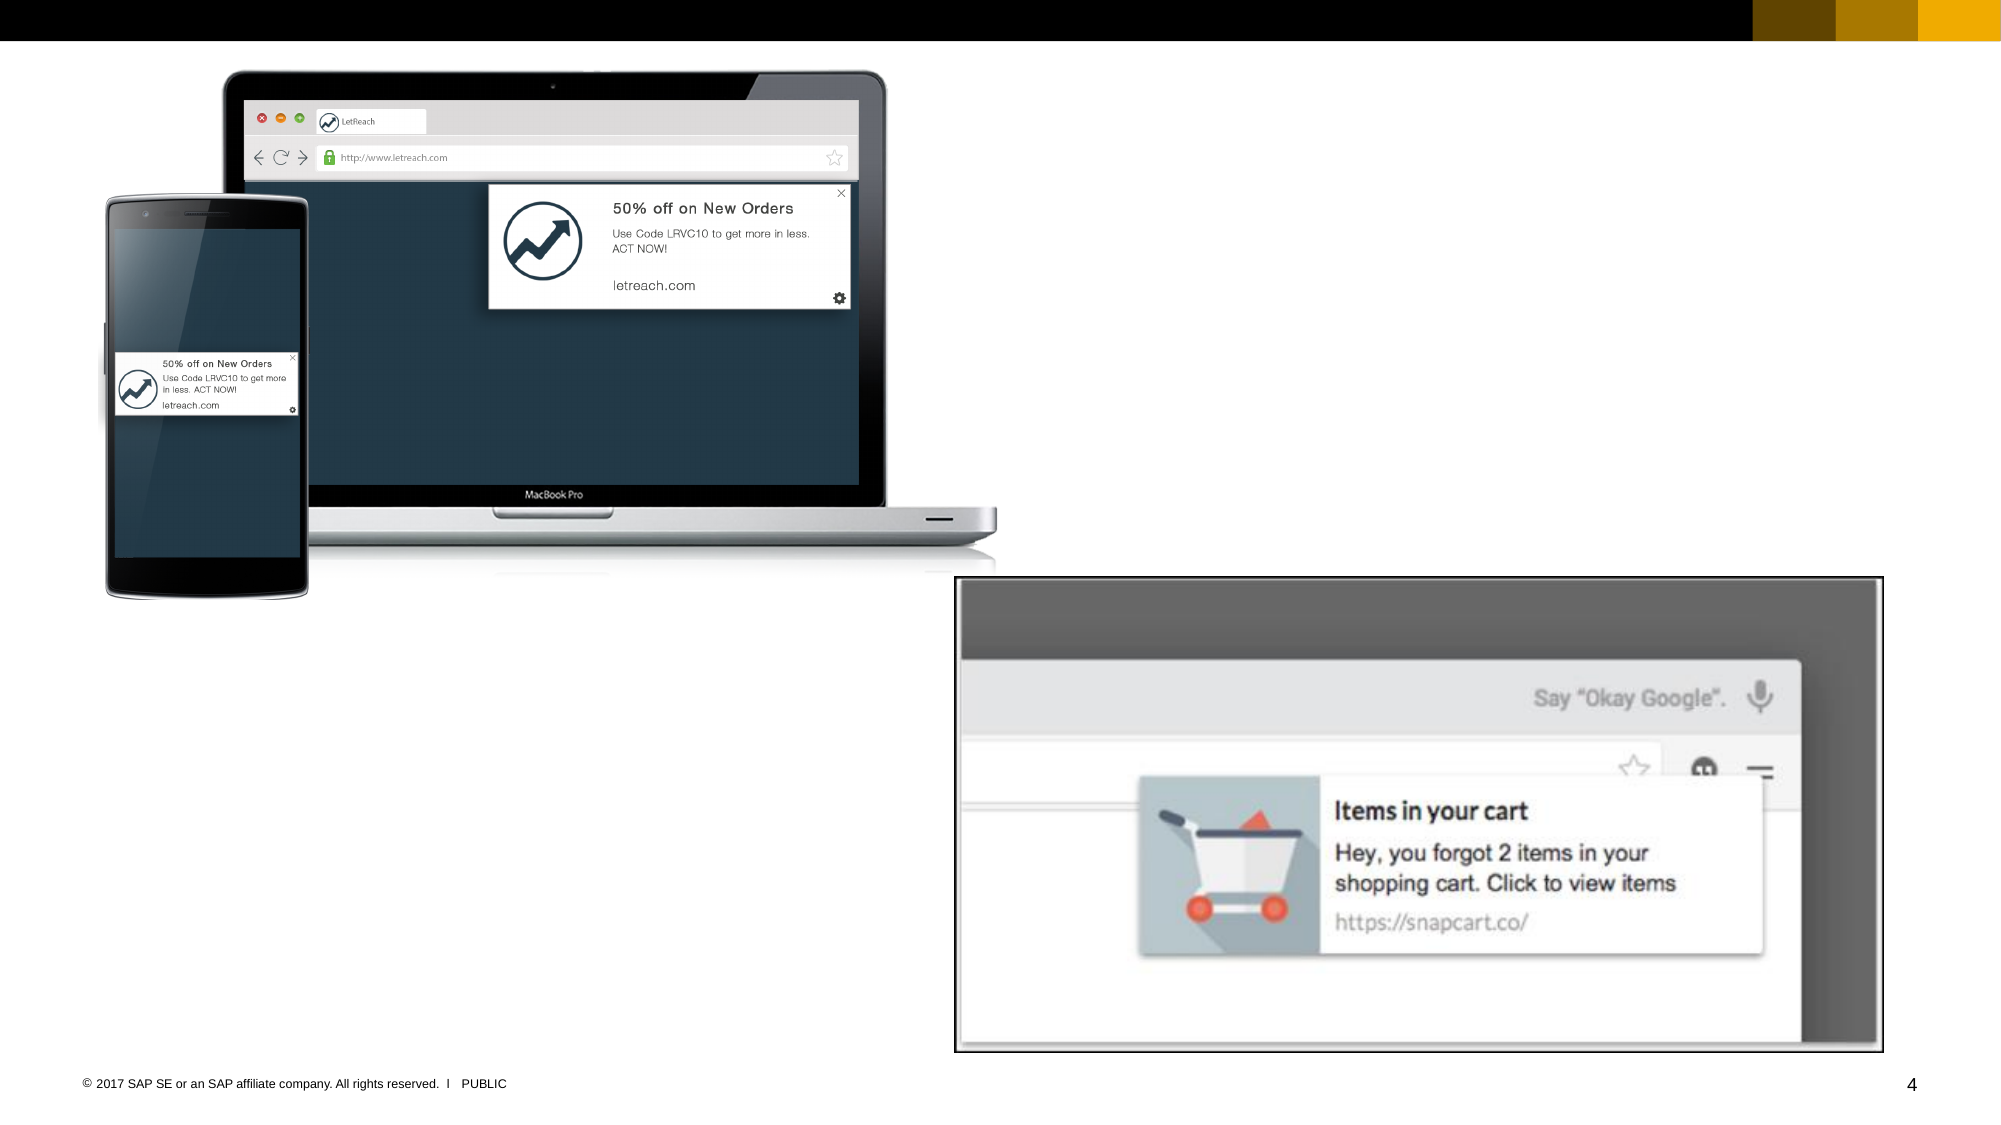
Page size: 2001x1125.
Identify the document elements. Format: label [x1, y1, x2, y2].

picture [98, 67, 1884, 1053]
